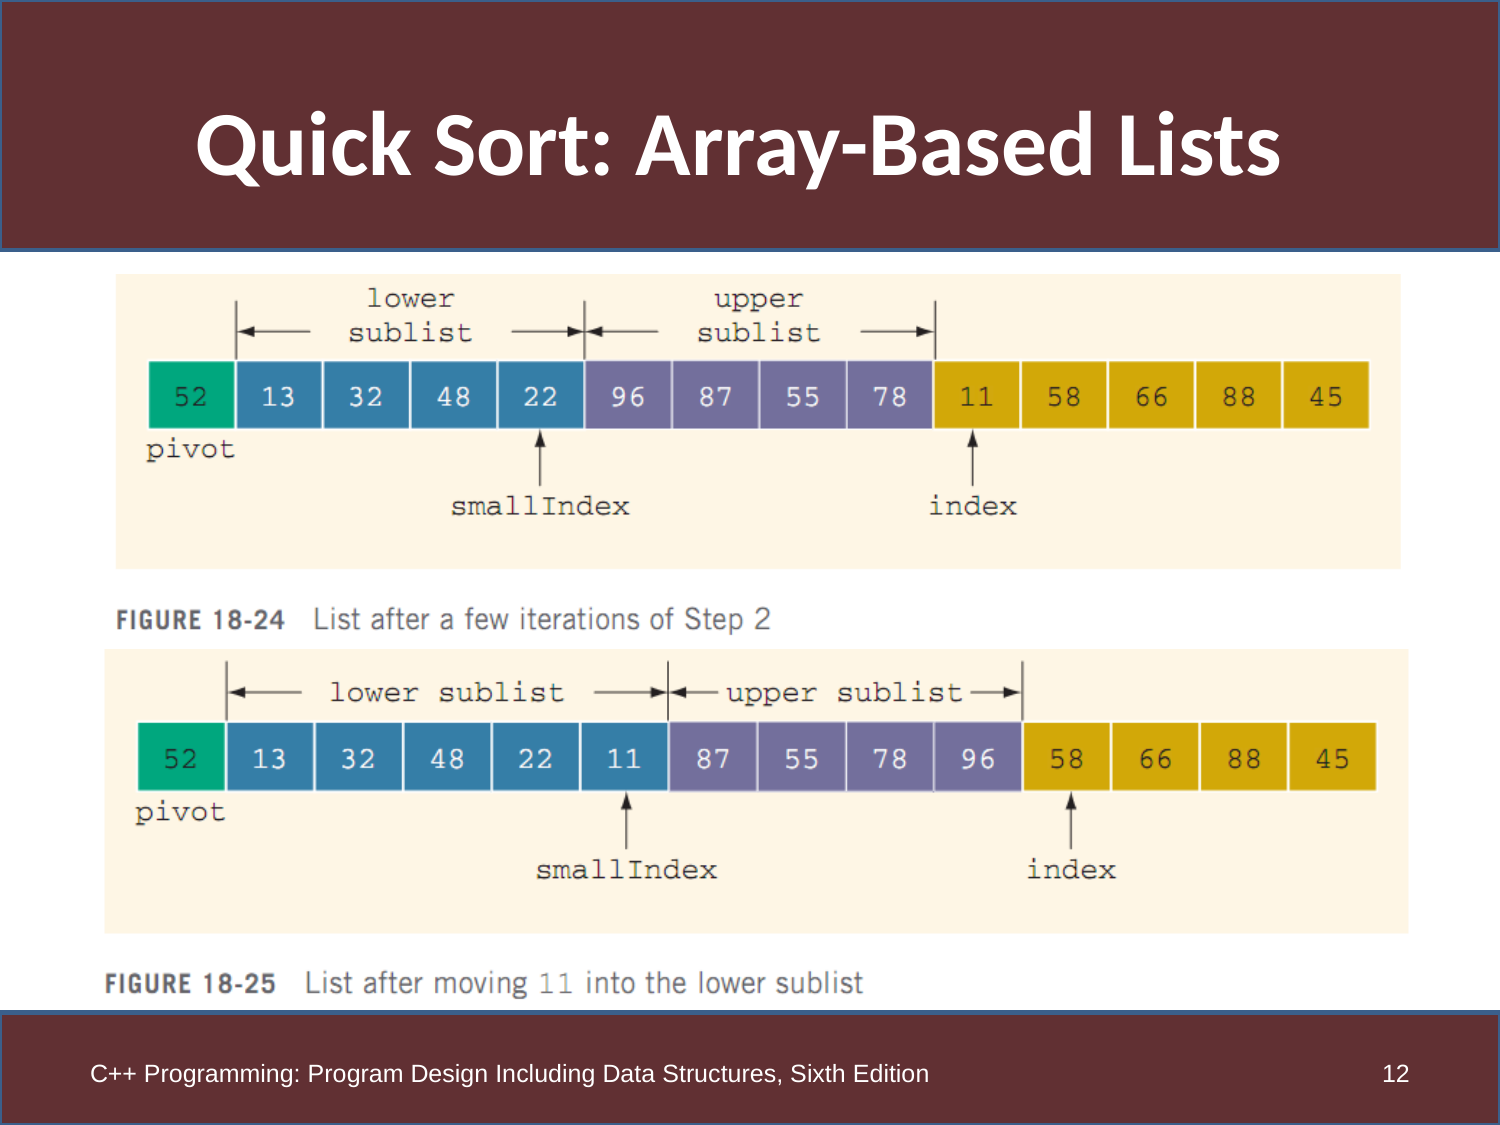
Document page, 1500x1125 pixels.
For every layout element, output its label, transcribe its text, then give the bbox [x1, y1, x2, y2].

picture [99, 274, 1411, 638]
picture [99, 649, 1413, 1003]
slide_number 12 [1074, 1042, 1425, 1103]
footer C++ Programming: Program Design Including Data Structures, Sixth Edition [75, 1042, 988, 1103]
title Quick Sort: Array-Based Lists [75, 45, 1425, 233]
